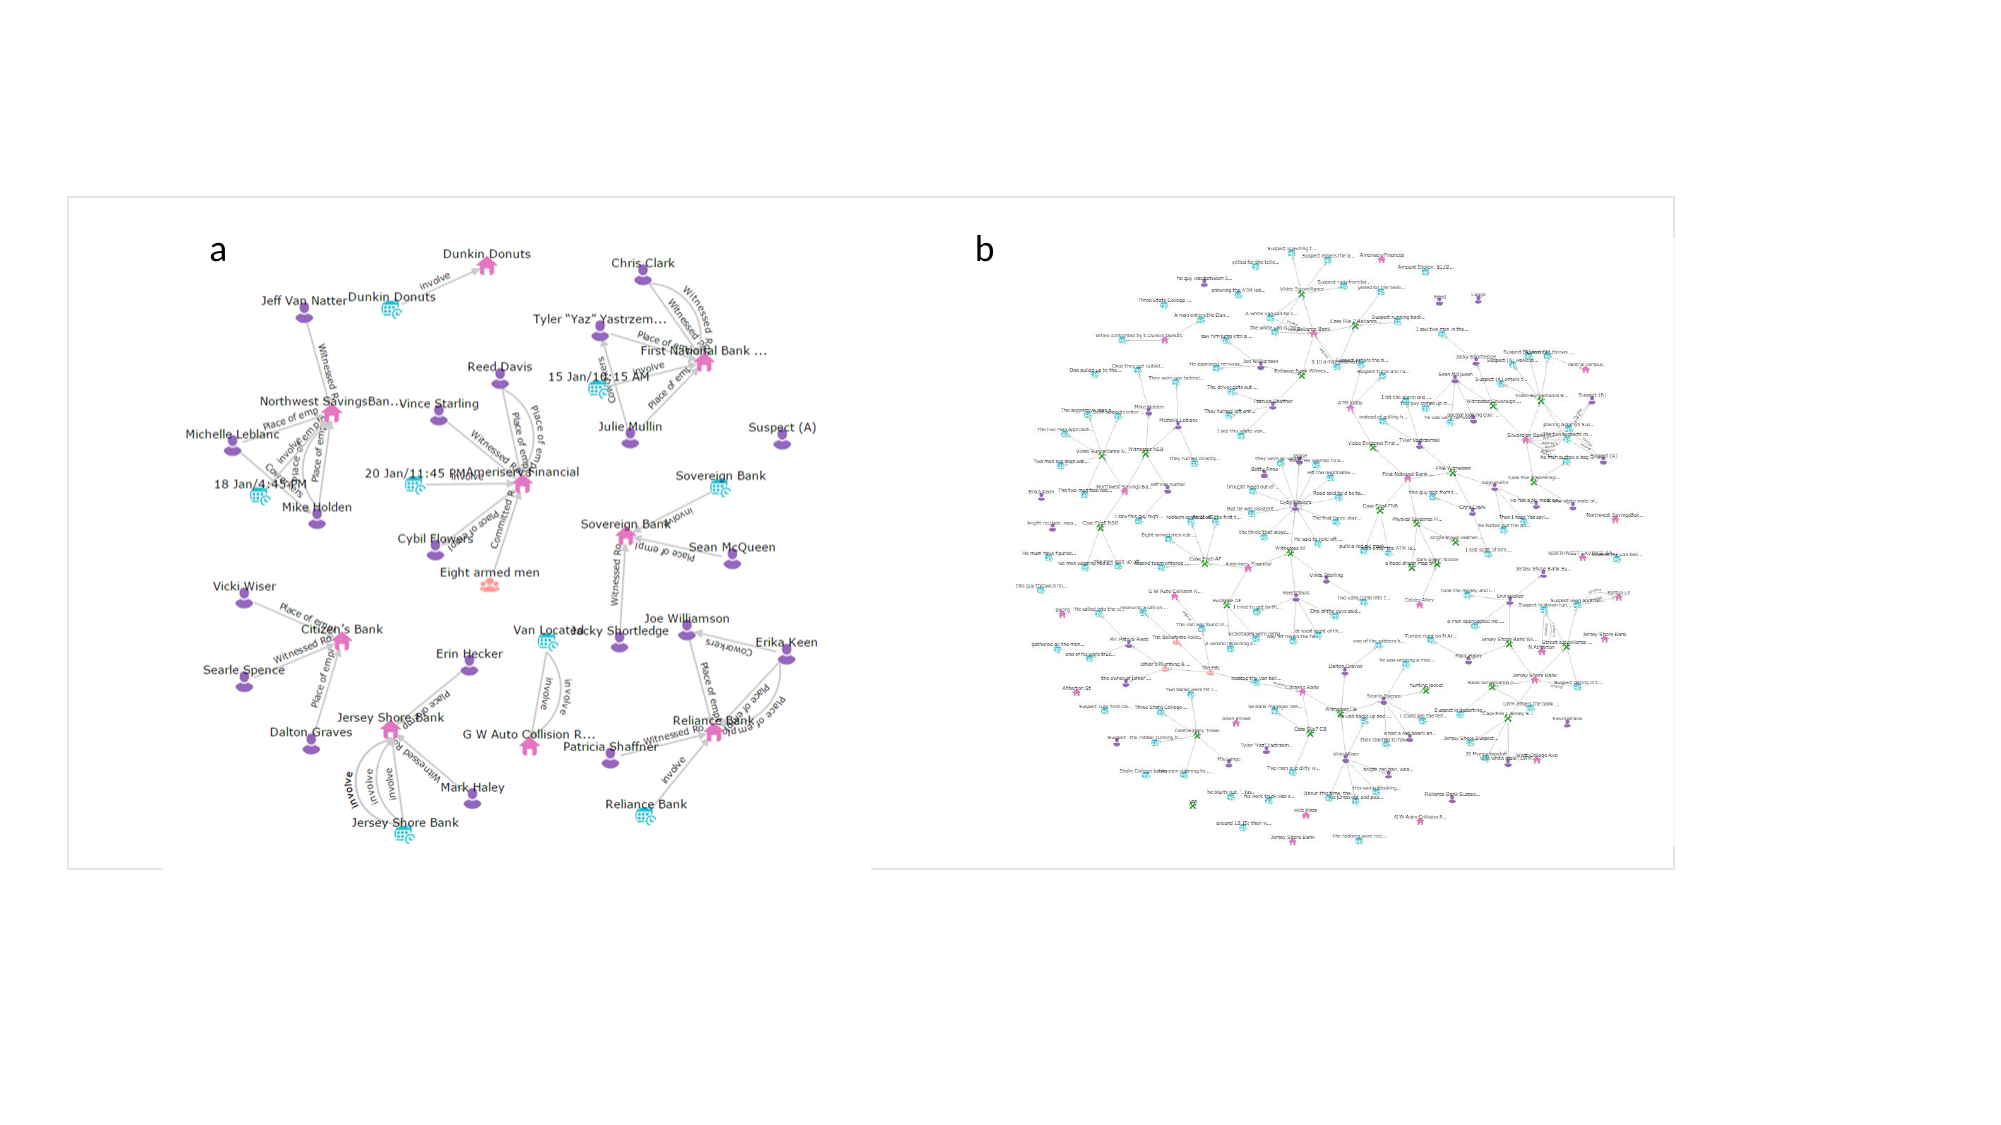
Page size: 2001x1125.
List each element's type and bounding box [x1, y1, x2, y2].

text_box [68, 197, 1675, 870]
